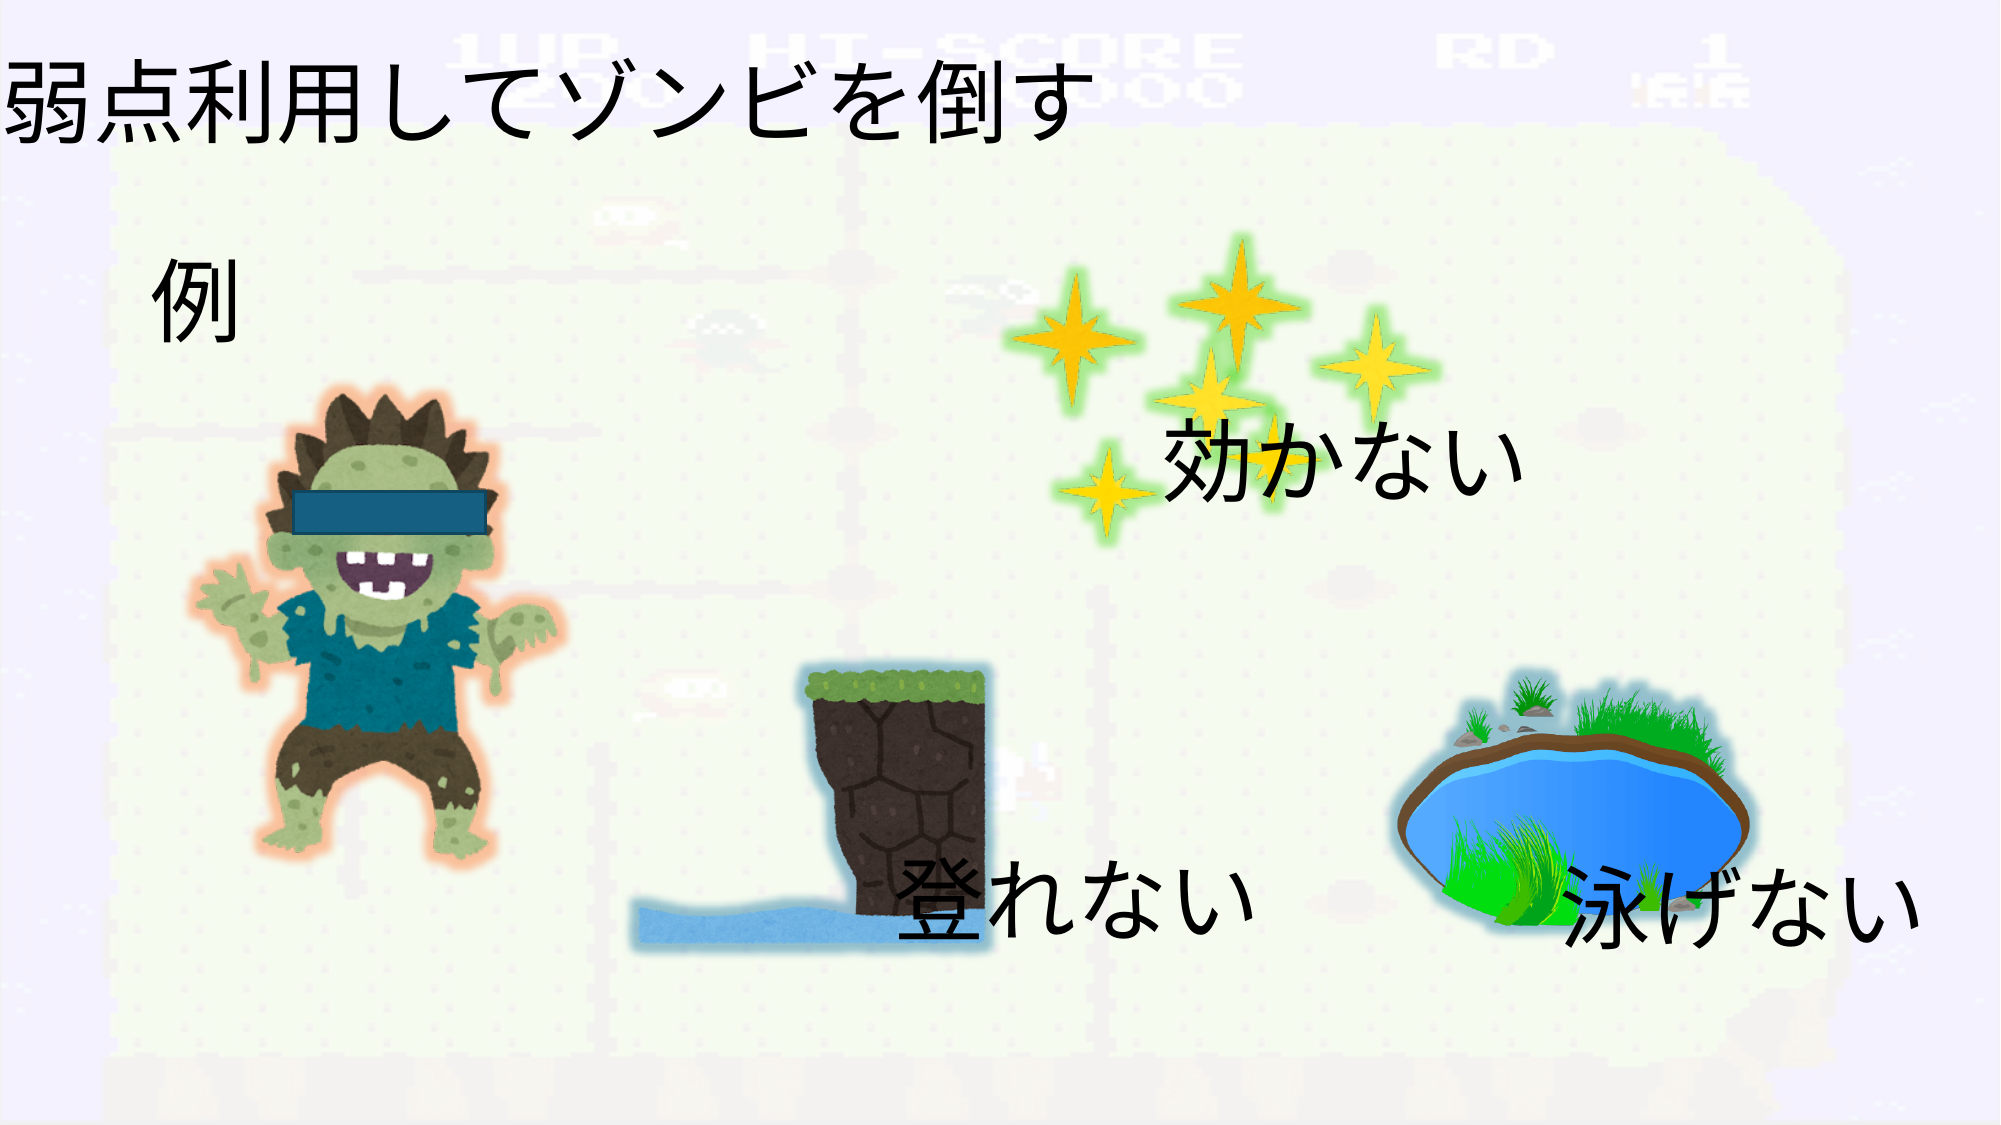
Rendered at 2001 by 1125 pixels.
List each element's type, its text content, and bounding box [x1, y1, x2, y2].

picture [1378, 652, 1767, 971]
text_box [999, 235, 1447, 552]
picture [626, 643, 1001, 971]
text_box 弱点利用してゾンビを倒す [0, 37, 1115, 163]
text_box 例 [135, 235, 258, 361]
text_box 泳げない [1767, 843, 1942, 969]
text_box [171, 383, 584, 876]
text_box 効かない [1447, 396, 1545, 521]
text_box 登れない [1001, 835, 1276, 961]
